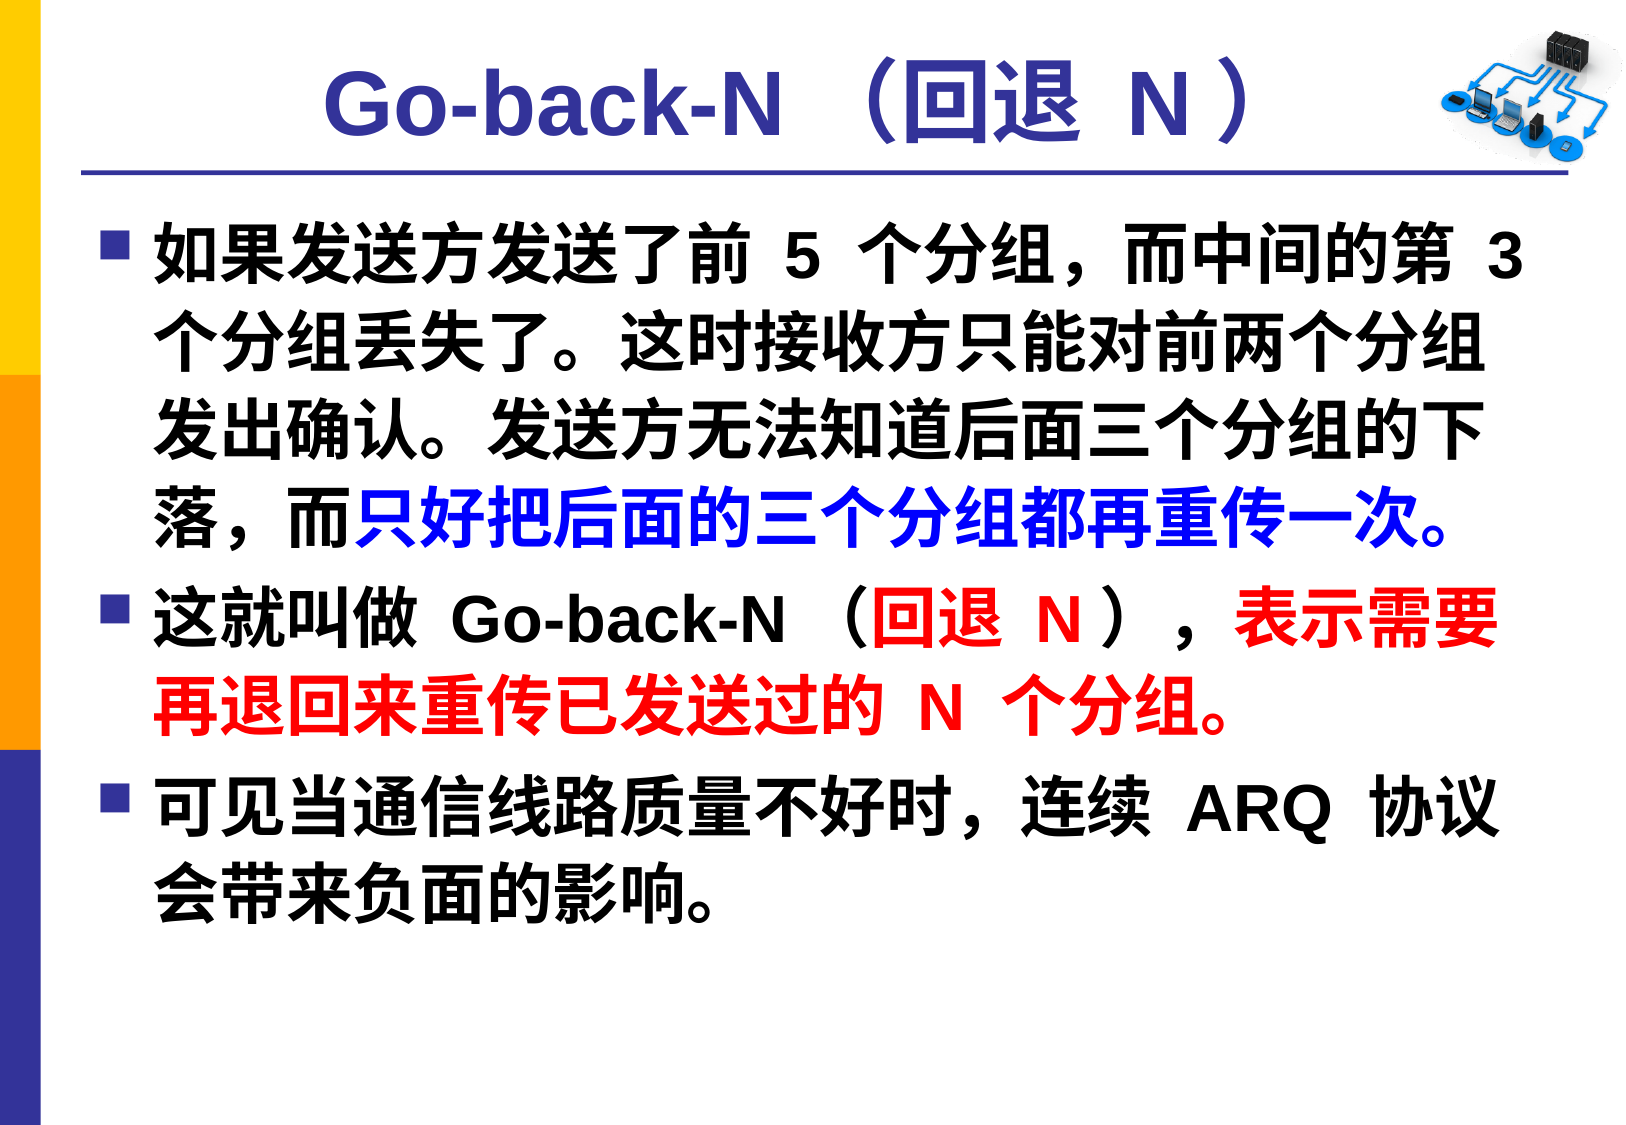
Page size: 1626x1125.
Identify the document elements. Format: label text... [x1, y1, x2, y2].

list 如果发送方发送了前 5 个分组，而中间的第 3 个分组丢失了。这时接收方只能对前两个分组发出确认。发送方无法知道后面三个分组的下落，而只好把后面的三个分组都再重传一次。 这就叫做 Go-back-N（回退 N），表示需要再退回来重传已发送过的 N 个分组。 可见当通信线路质量不好时，连续 ARQ 协议会带来负面的影响。 [81, 196, 1569, 1006]
title Go-back-N（回退 N） [81, 30, 1569, 161]
picture [1438, 30, 1624, 165]
